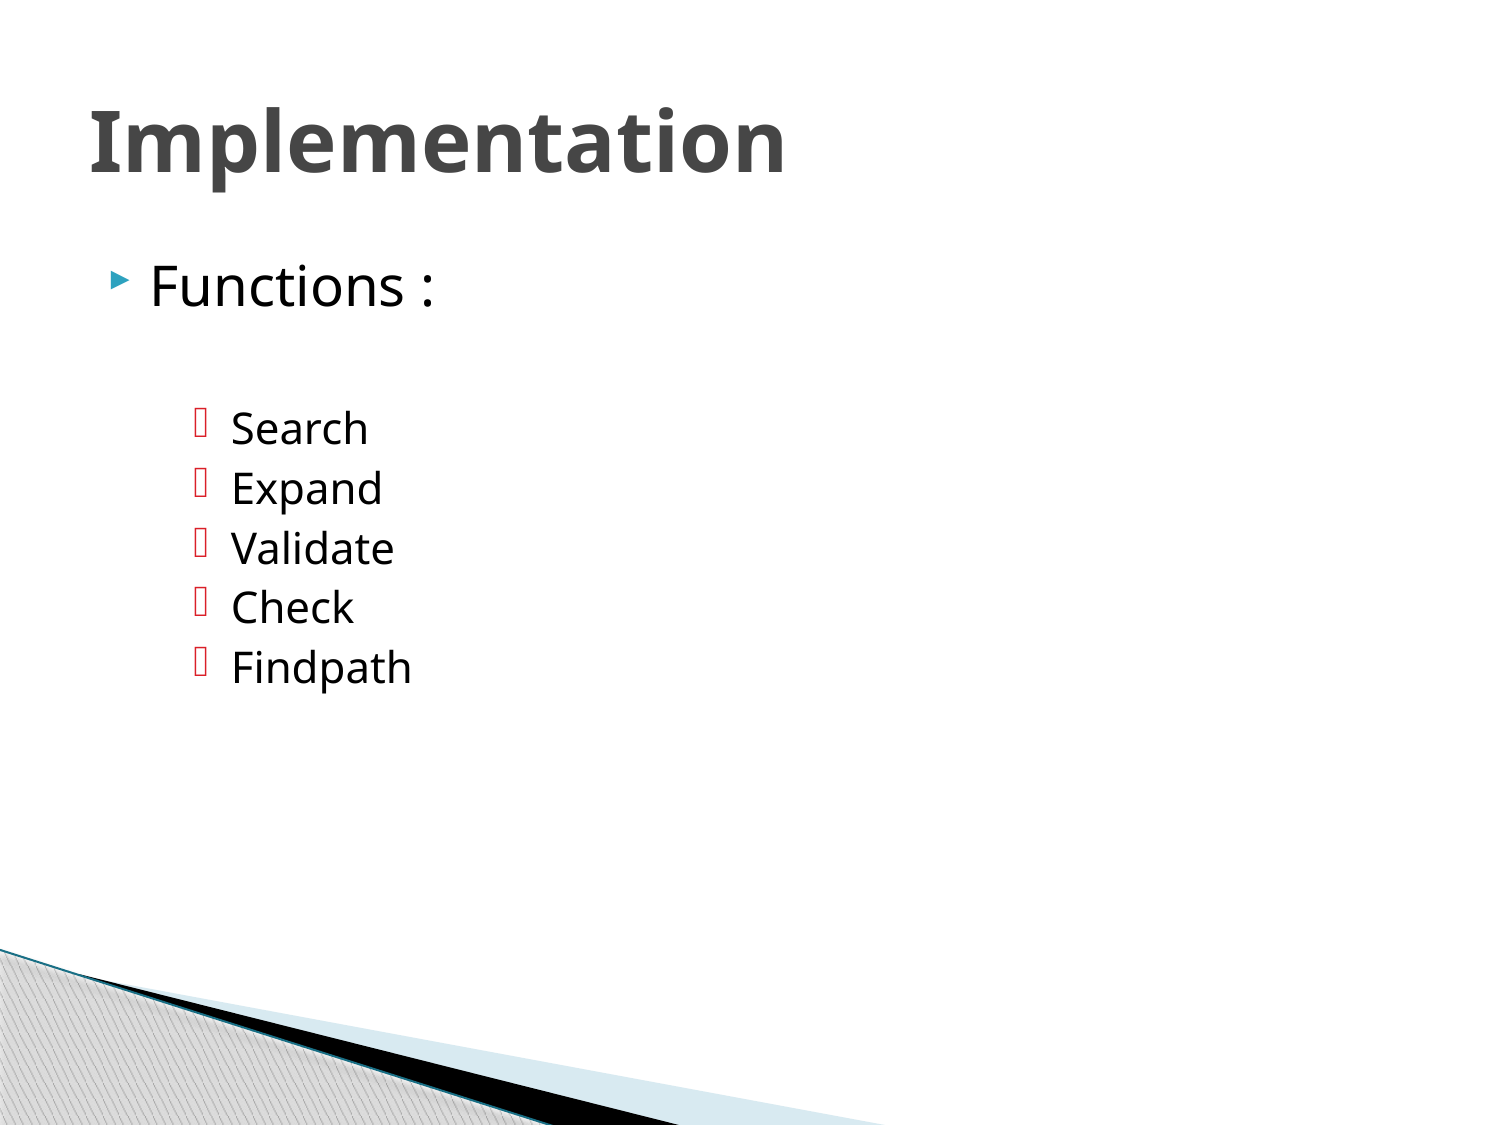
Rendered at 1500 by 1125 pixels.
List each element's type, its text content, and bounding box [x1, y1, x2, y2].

list Functions : Search Expand Validate Check Findpath [75, 243, 1425, 986]
title Implementation [75, 45, 1425, 233]
